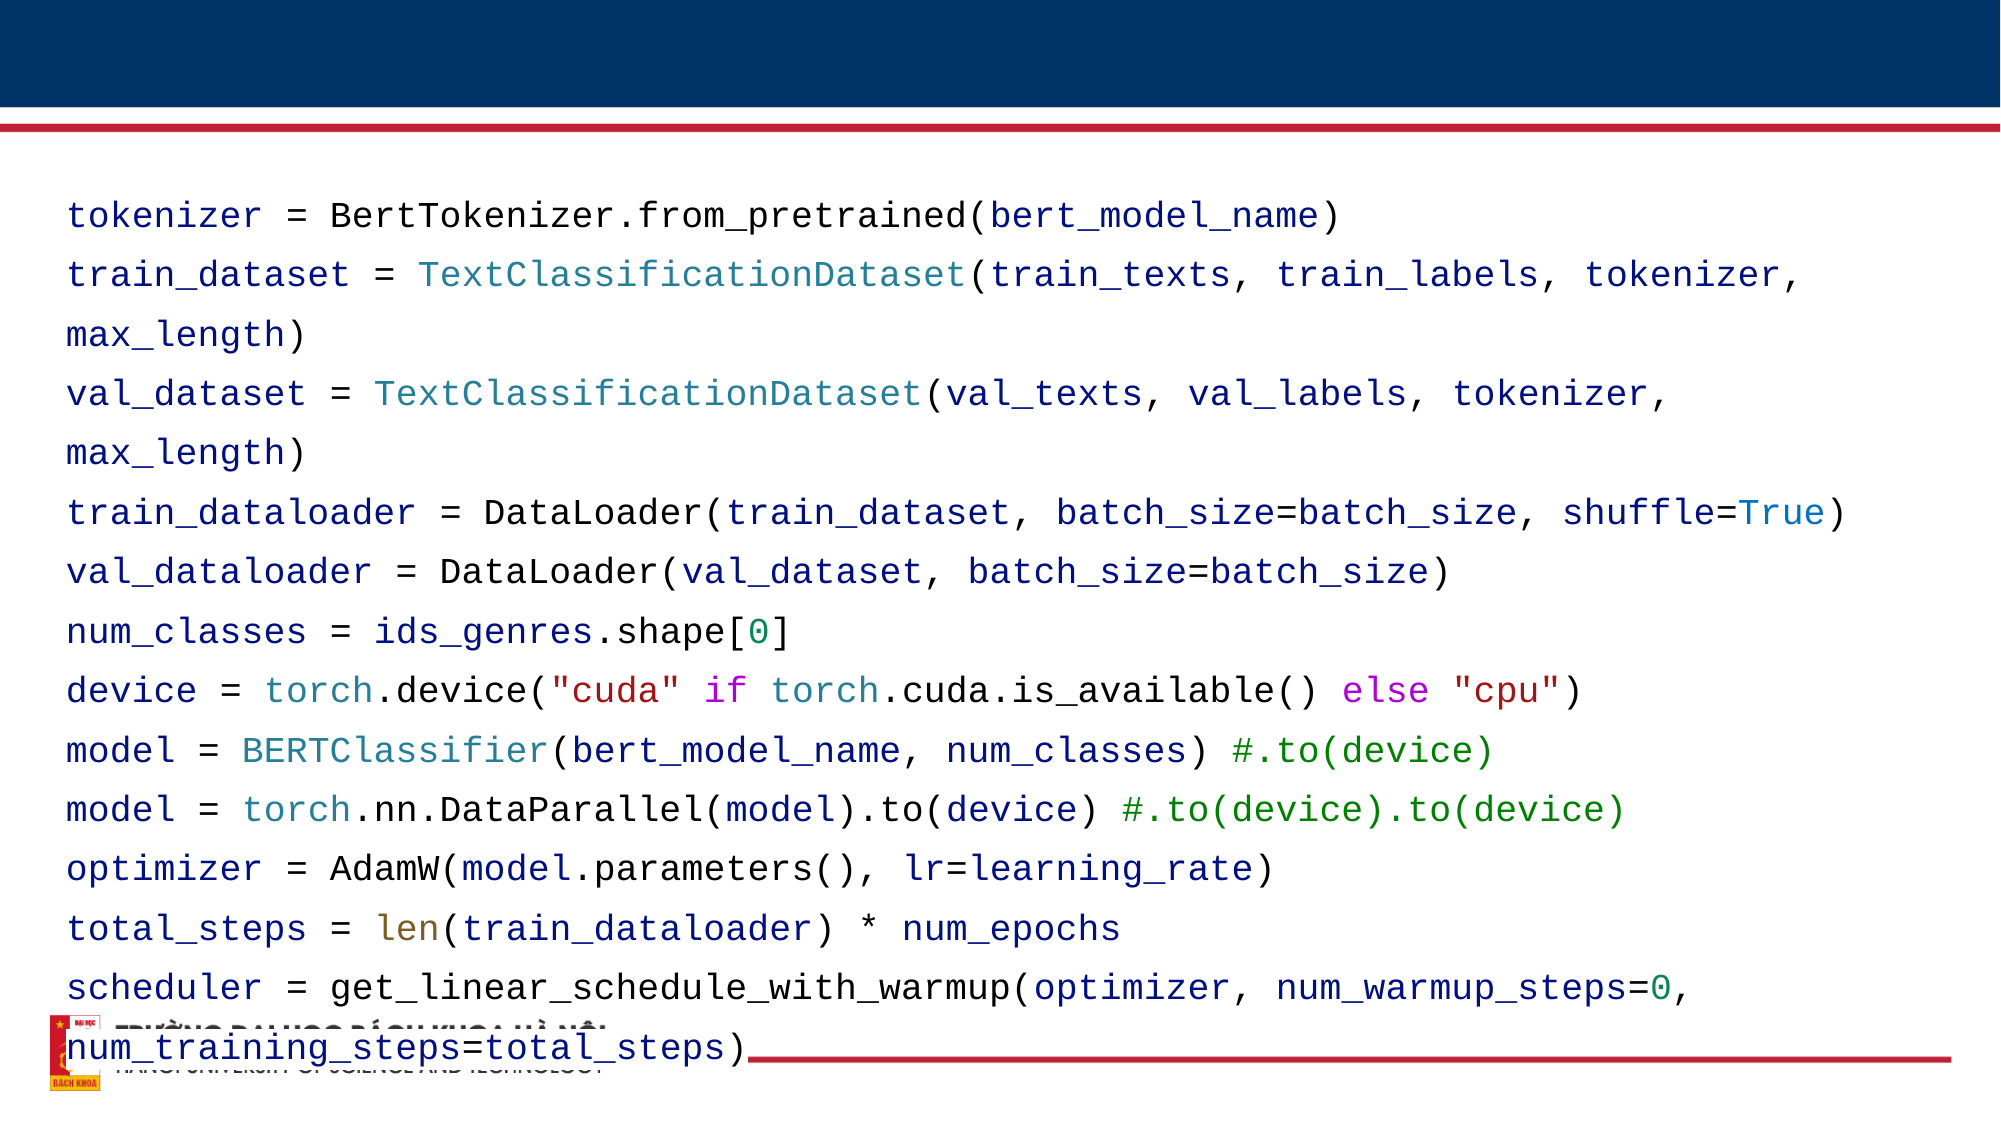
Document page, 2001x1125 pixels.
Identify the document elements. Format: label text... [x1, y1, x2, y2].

picture [0, 0, 2001, 1125]
text_box tokenizer = BertTokenizer.from_pretrained(bert_model_name) train_dataset = TextClassificationDataset(train_texts, train_labels, tokenizer, max_length) val_dataset = TextClassificationDataset(val_texts, val_labels, tokenizer, max_length) train_dataloader = DataLoader(train_dataset, batch_size=batch_size, shuffle=True) val_dataloader = DataLoader(val_dataset, batch_size=batch_size) num_classes = ids_genres.shape[0] device = torch.device("cuda" if torch.cuda.is_available() else "cpu") model = BERTClassifier(bert_model_name, num_classes) #.to(device) model = torch.nn.DataParallel(model).to(device) #.to(device).to(device) optimizer = AdamW(model.parameters(), lr=learning_rate) total_steps = len(train_dataloader) * num_epochs scheduler = get_linear_schedule_with_warmup(optimizer, num_warmup_steps=0, num_training_steps=total_steps) [50, 160, 1950, 1082]
